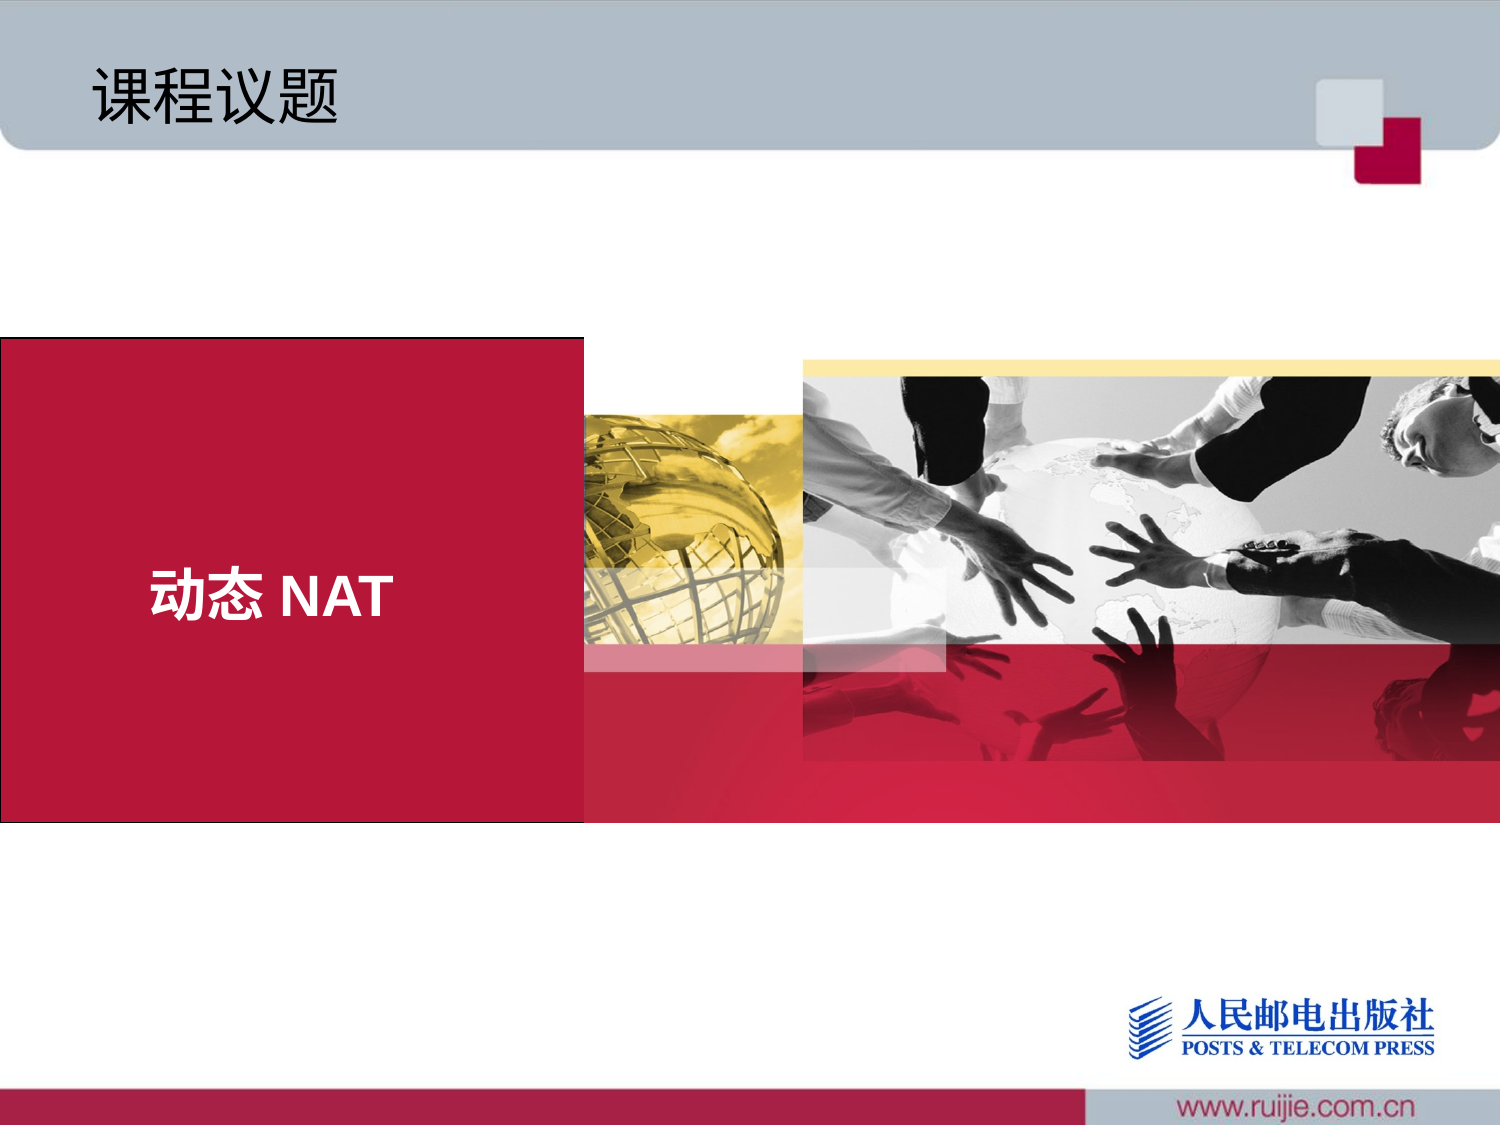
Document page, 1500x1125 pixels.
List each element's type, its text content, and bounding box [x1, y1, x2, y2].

picture [0, 823, 1500, 1125]
picture [0, 0, 1500, 337]
title 课程议题 [74, 30, 1306, 159]
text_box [0, 337, 1500, 823]
